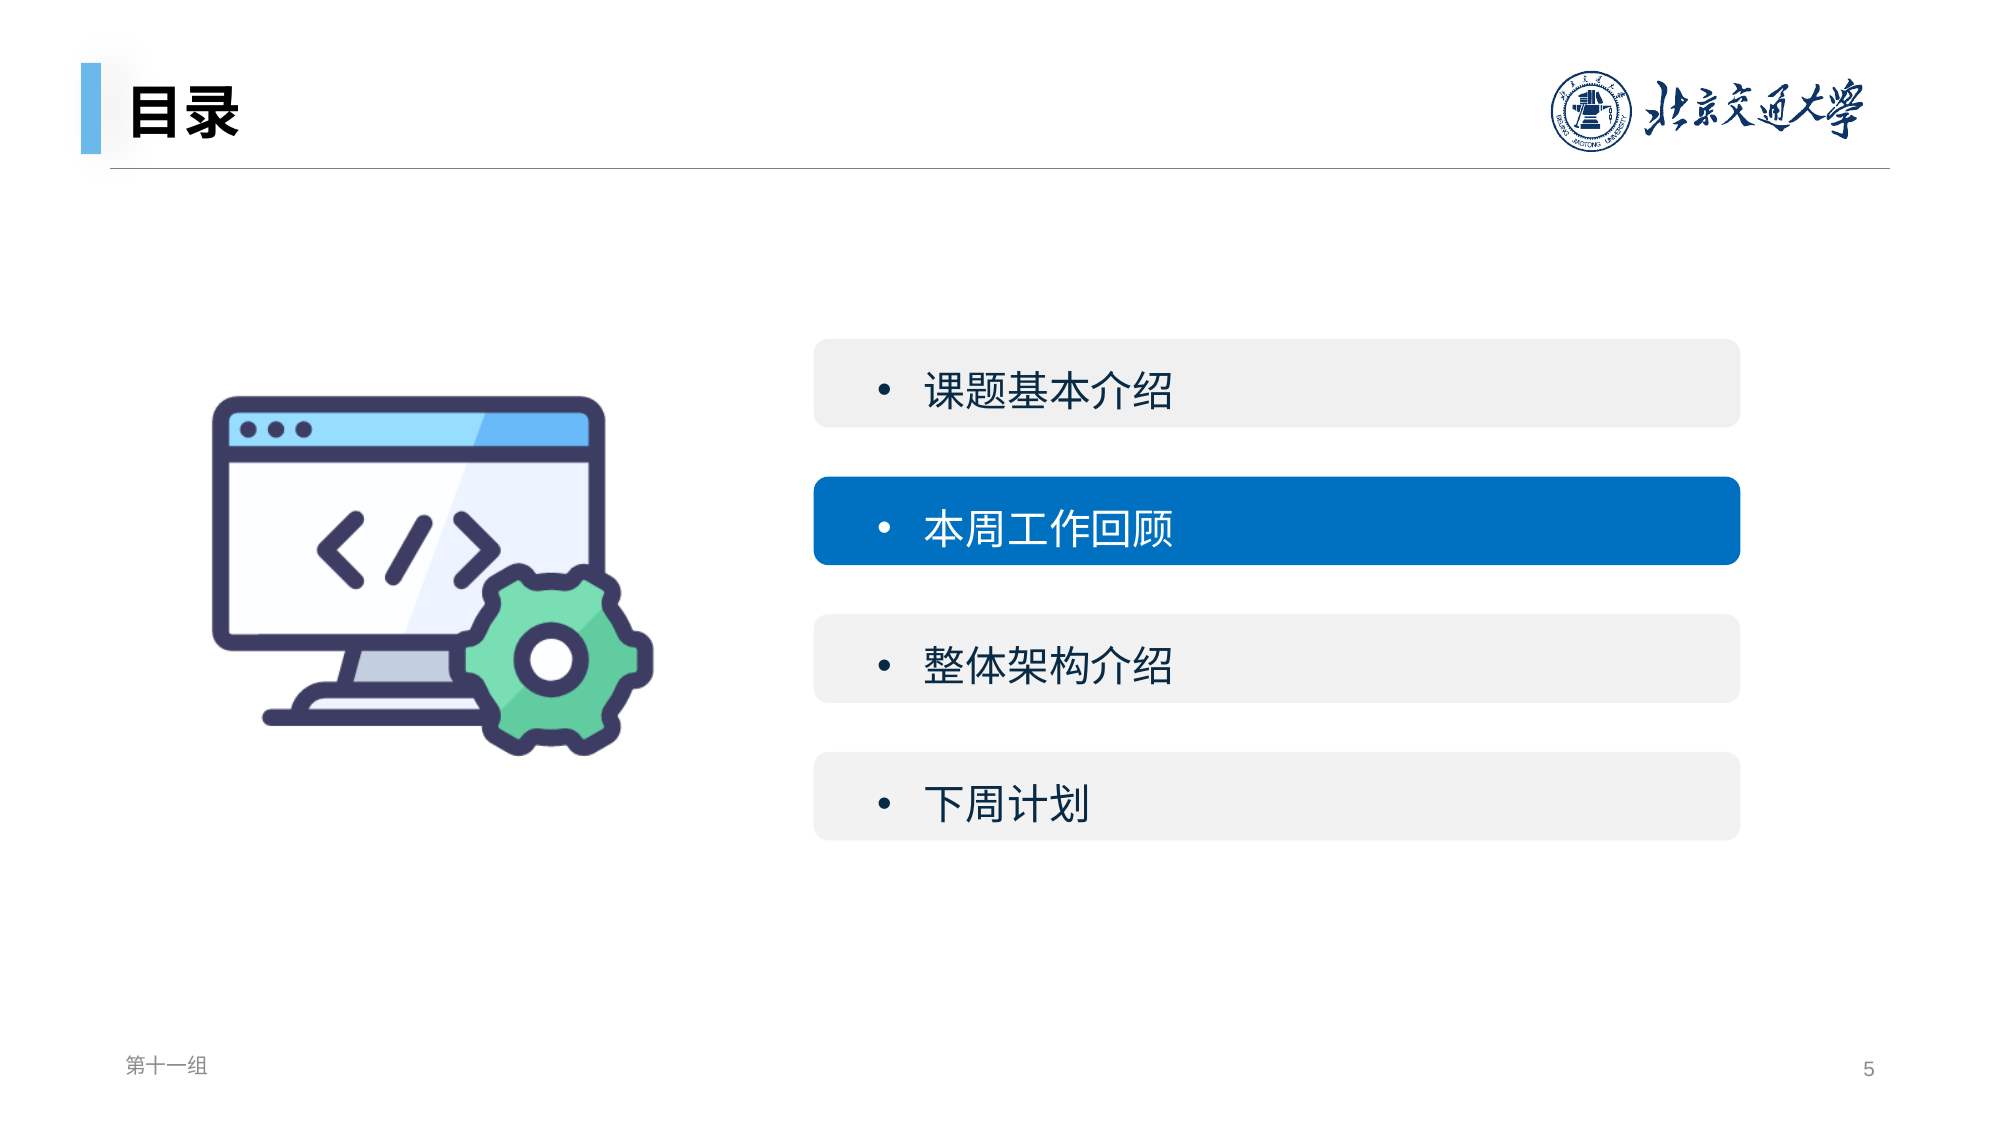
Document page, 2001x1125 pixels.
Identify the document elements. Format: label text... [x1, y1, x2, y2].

text_box 下周计划 [812, 750, 1742, 842]
text_box 整体架构介绍 [812, 613, 1742, 704]
picture [171, 299, 669, 797]
slide_number 5 [1412, 1050, 1890, 1085]
picture [1529, 154, 1890, 184]
footer 第十一组 [109, 1050, 790, 1085]
text_box 课题基本介绍 [812, 337, 1742, 429]
text_box 本周工作回顾 [812, 475, 1742, 567]
title 目录 [109, 0, 1890, 154]
